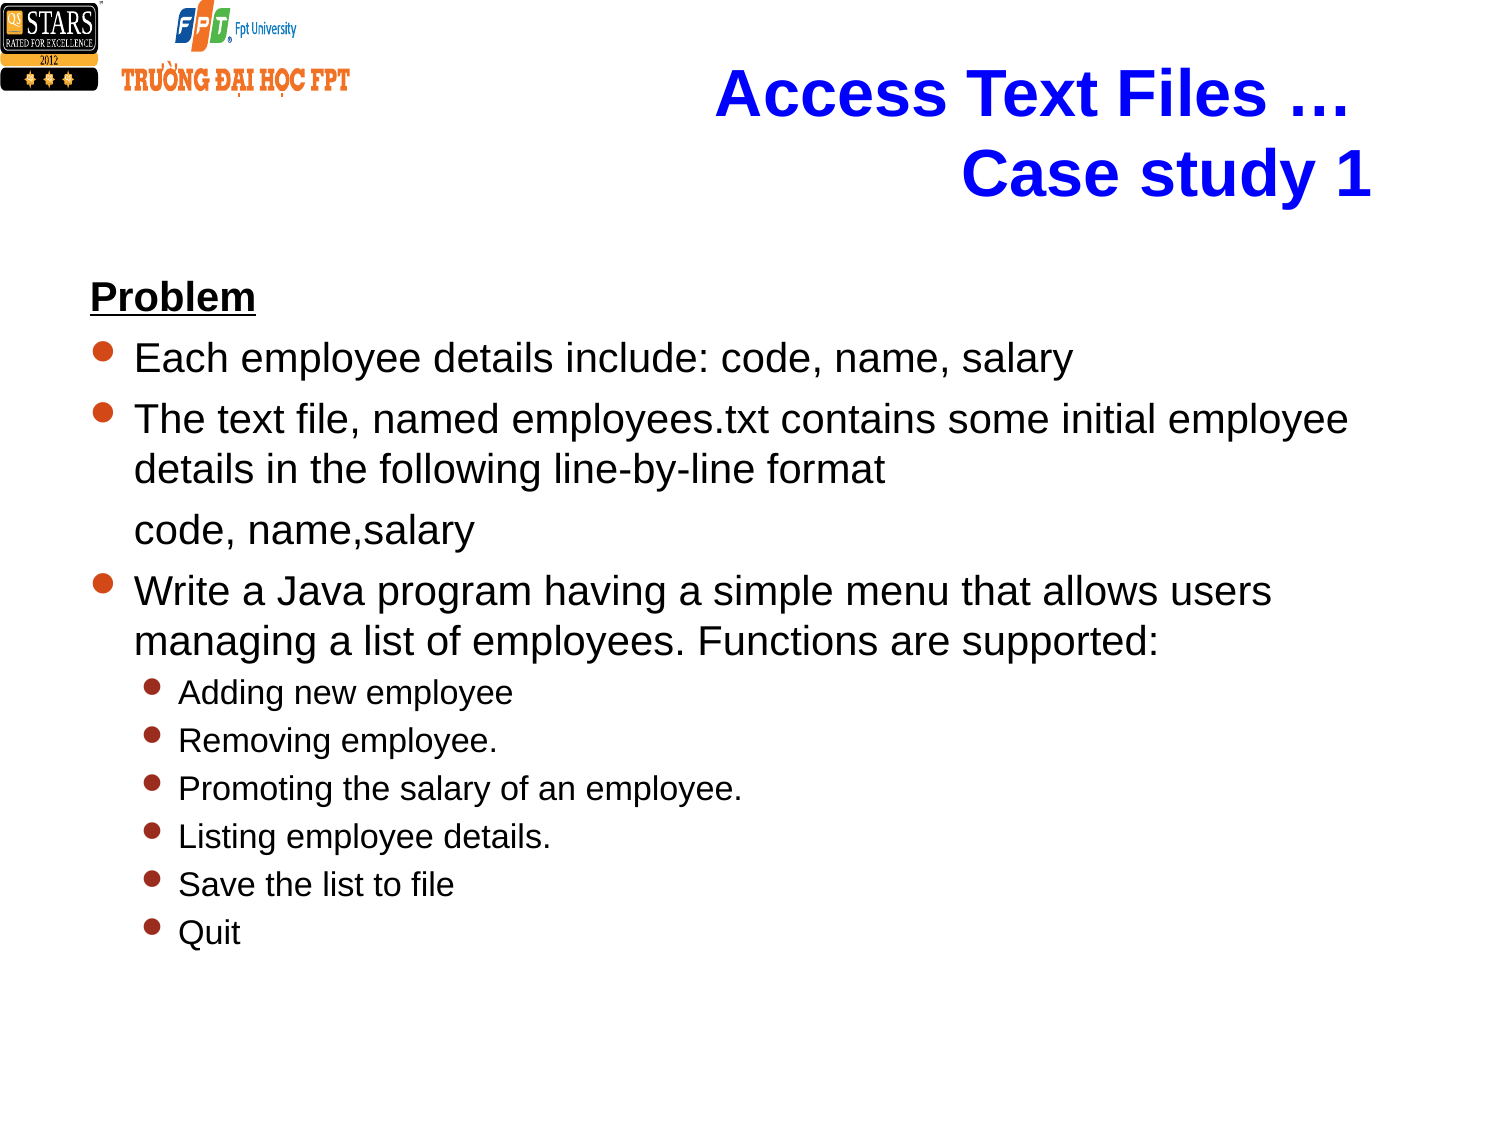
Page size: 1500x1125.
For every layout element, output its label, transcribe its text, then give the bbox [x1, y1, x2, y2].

list Problem Each employee details include: code, name, salary The text file, named employees.txt contains some initial employee details in the following line-by-line format code, name,salary Write a Java program having a simple menu that allows users managing a list of employees. Functions are supported: Adding new employee Removing employee. Promoting the salary of an employee. Listing employee details. Save the list to file Quit [75, 262, 1425, 963]
title Access Text Files … Case study 1 [237, 24, 1388, 225]
